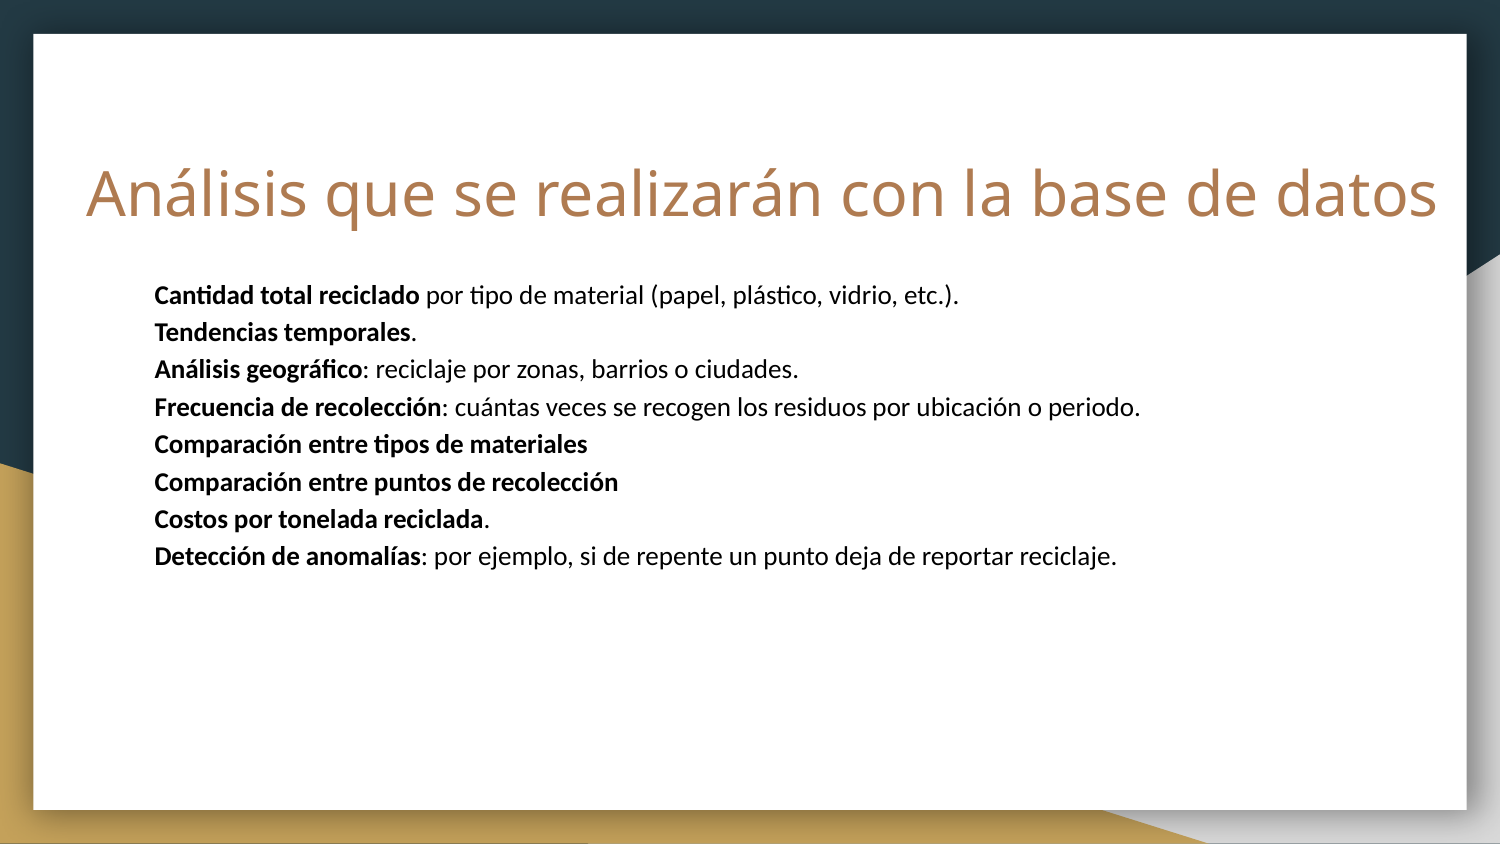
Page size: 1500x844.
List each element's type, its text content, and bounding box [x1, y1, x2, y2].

list Cantidad total reciclado por tipo de material (papel, plástico, vidrio, etc.). Tendencias temporales. Análisis geográfico: reciclaje por zonas, barrios o ciudades. Frecuencia de recolección: cuántas veces se recogen los residuos por ubicación o periodo. Comparación entre tipos de materiales Comparación entre puntos de recolección Costos por tonelada reciclada. Detección de anomalías: por ejemplo, si de repente un punto deja de reportar reciclaje. [64, 257, 1436, 695]
title Análisis que se realizarán con la base de datos [71, 138, 1459, 296]
